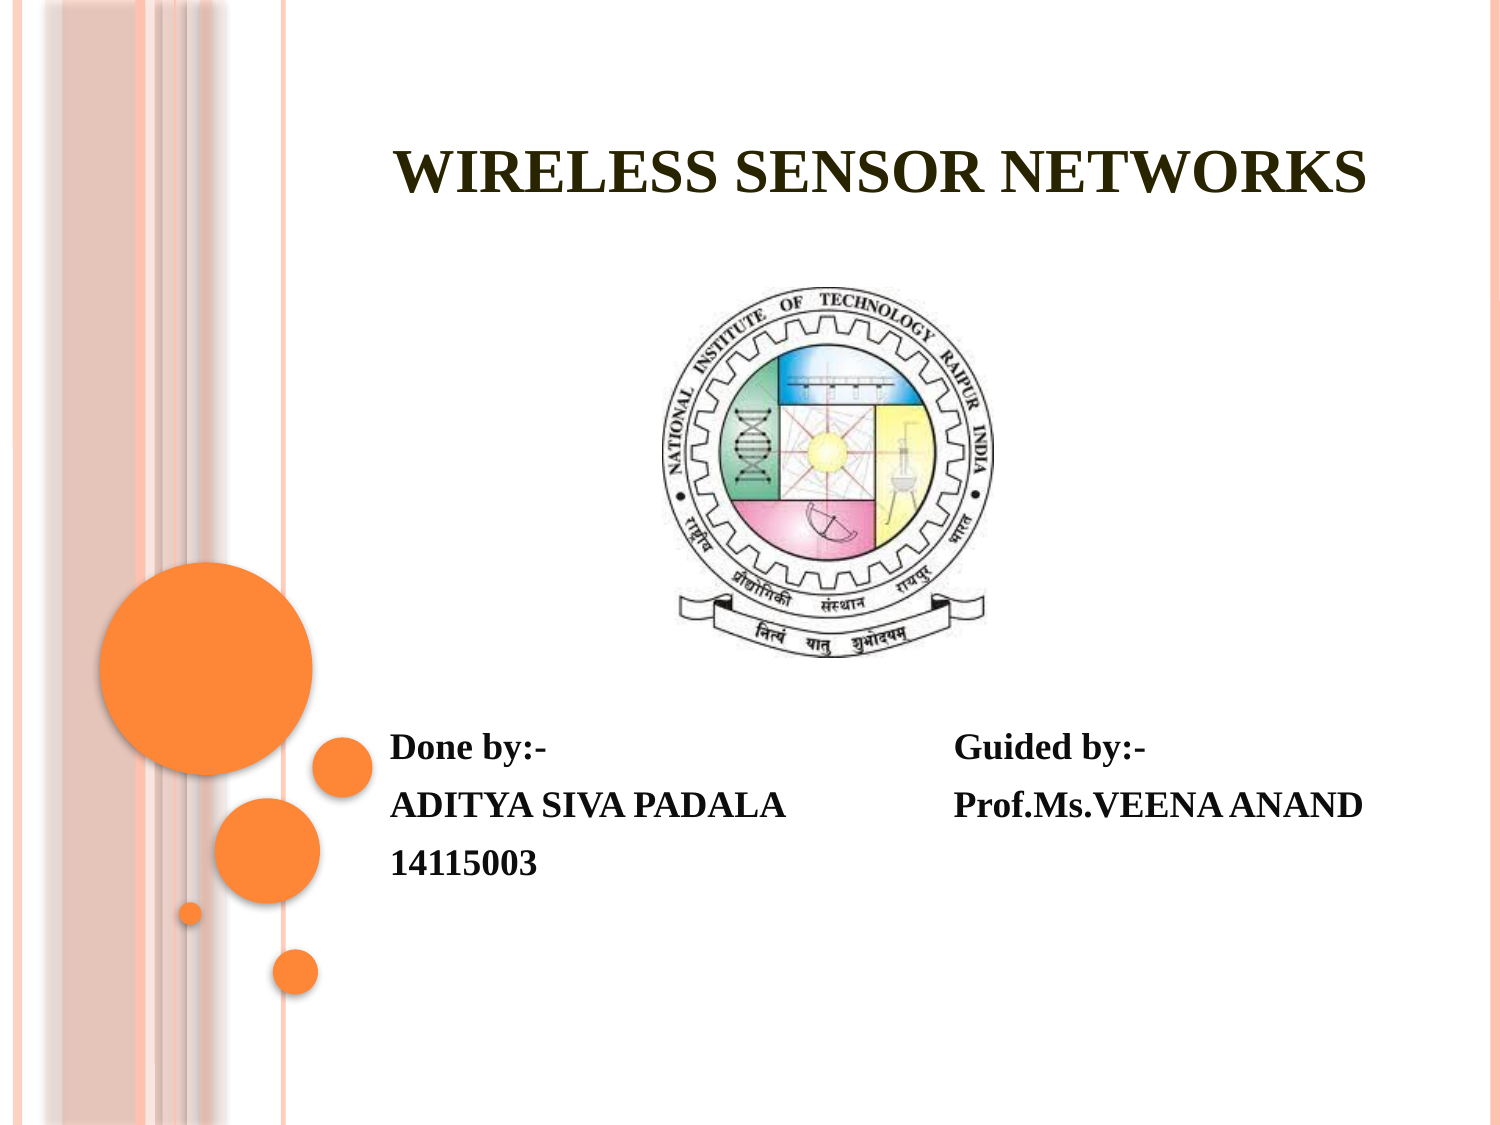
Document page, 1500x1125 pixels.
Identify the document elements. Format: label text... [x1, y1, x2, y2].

title WIRELESS SENSOR NETWORKS [375, 75, 1388, 213]
picture [661, 286, 995, 659]
subtitle Done by:- Guided by:- ADITYA SIVA PADALA Prof.Ms.VEENA ANAND 14115003 [375, 312, 1388, 1046]
